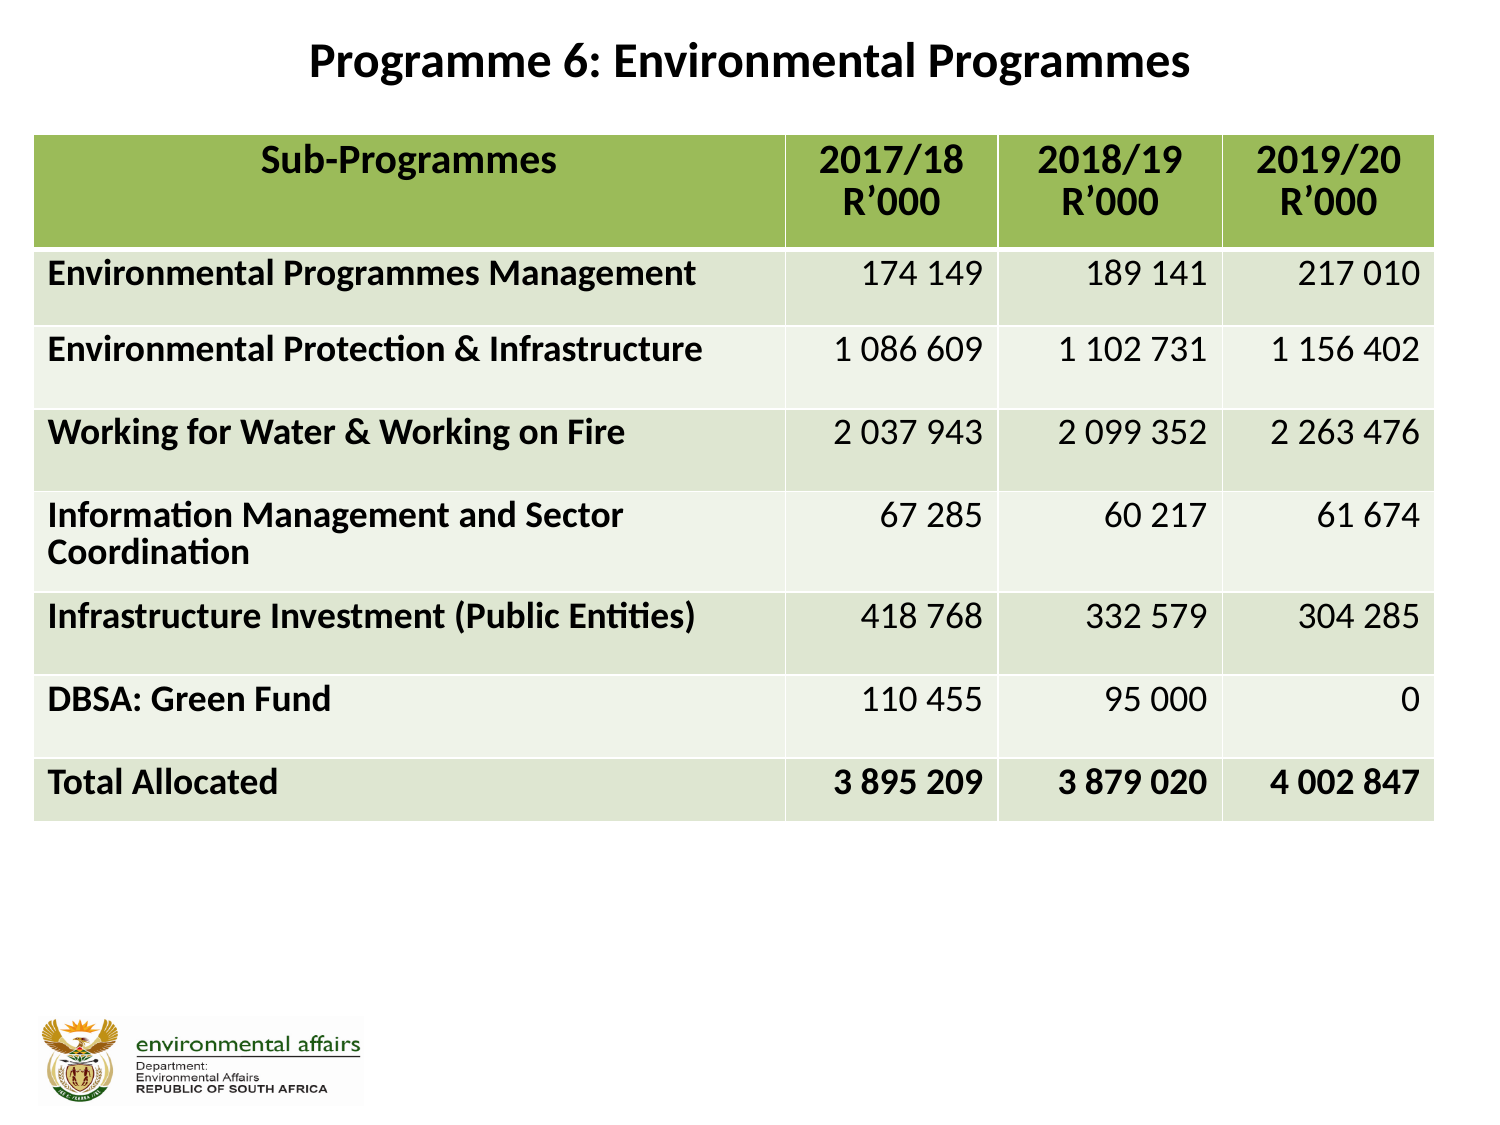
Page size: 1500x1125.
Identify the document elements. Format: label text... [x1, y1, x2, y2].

table_cell 0 [1223, 676, 1434, 757]
table_cell 3 895 209 [786, 759, 997, 821]
table_cell 2 263 476 [1223, 410, 1434, 491]
table_cell 418 768 [786, 593, 997, 674]
table_header 2019/20 R’000 [1223, 135, 1434, 247]
table_cell 332 579 [999, 593, 1222, 674]
table_cell 1 102 731 [999, 327, 1222, 408]
table_cell 2 099 352 [999, 410, 1222, 491]
table_cell DBSA: Green Fund [34, 676, 785, 757]
table_cell Information Management and Sector Coordination [34, 492, 785, 591]
table_cell 95 000 [999, 676, 1222, 757]
table_cell 1 086 609 [786, 327, 997, 408]
table_header Sub-Programmes [34, 135, 785, 247]
table_cell 110 455 [786, 676, 997, 757]
table_cell Total Allocated [34, 759, 785, 821]
table_cell 67 285 [786, 492, 997, 591]
table_cell Environmental Protection & Infrastructure [34, 327, 785, 408]
table_cell 60 217 [999, 492, 1222, 591]
table_header 2018/19 R’000 [999, 135, 1222, 247]
table_cell 217 010 [1223, 252, 1434, 325]
table_cell 2 037 943 [786, 410, 997, 491]
table_cell 174 149 [786, 252, 997, 325]
table_cell 61 674 [1223, 492, 1434, 591]
table_cell Infrastructure Investment (Public Entities) [34, 593, 785, 674]
table_cell 4 002 847 [1223, 759, 1434, 821]
table_cell 189 141 [999, 252, 1222, 325]
table_cell Working for Water & Working on Fire [34, 410, 785, 491]
title Programme 6: Environmental Programmes [74, 0, 1426, 126]
table_cell 304 285 [1223, 593, 1434, 674]
picture [38, 1016, 364, 1107]
table_header 2017/18 R’000 [786, 135, 997, 247]
table_cell Environmental Programmes Management [34, 252, 785, 325]
table_cell 3 879 020 [999, 759, 1222, 821]
table_cell 1 156 402 [1223, 327, 1434, 408]
